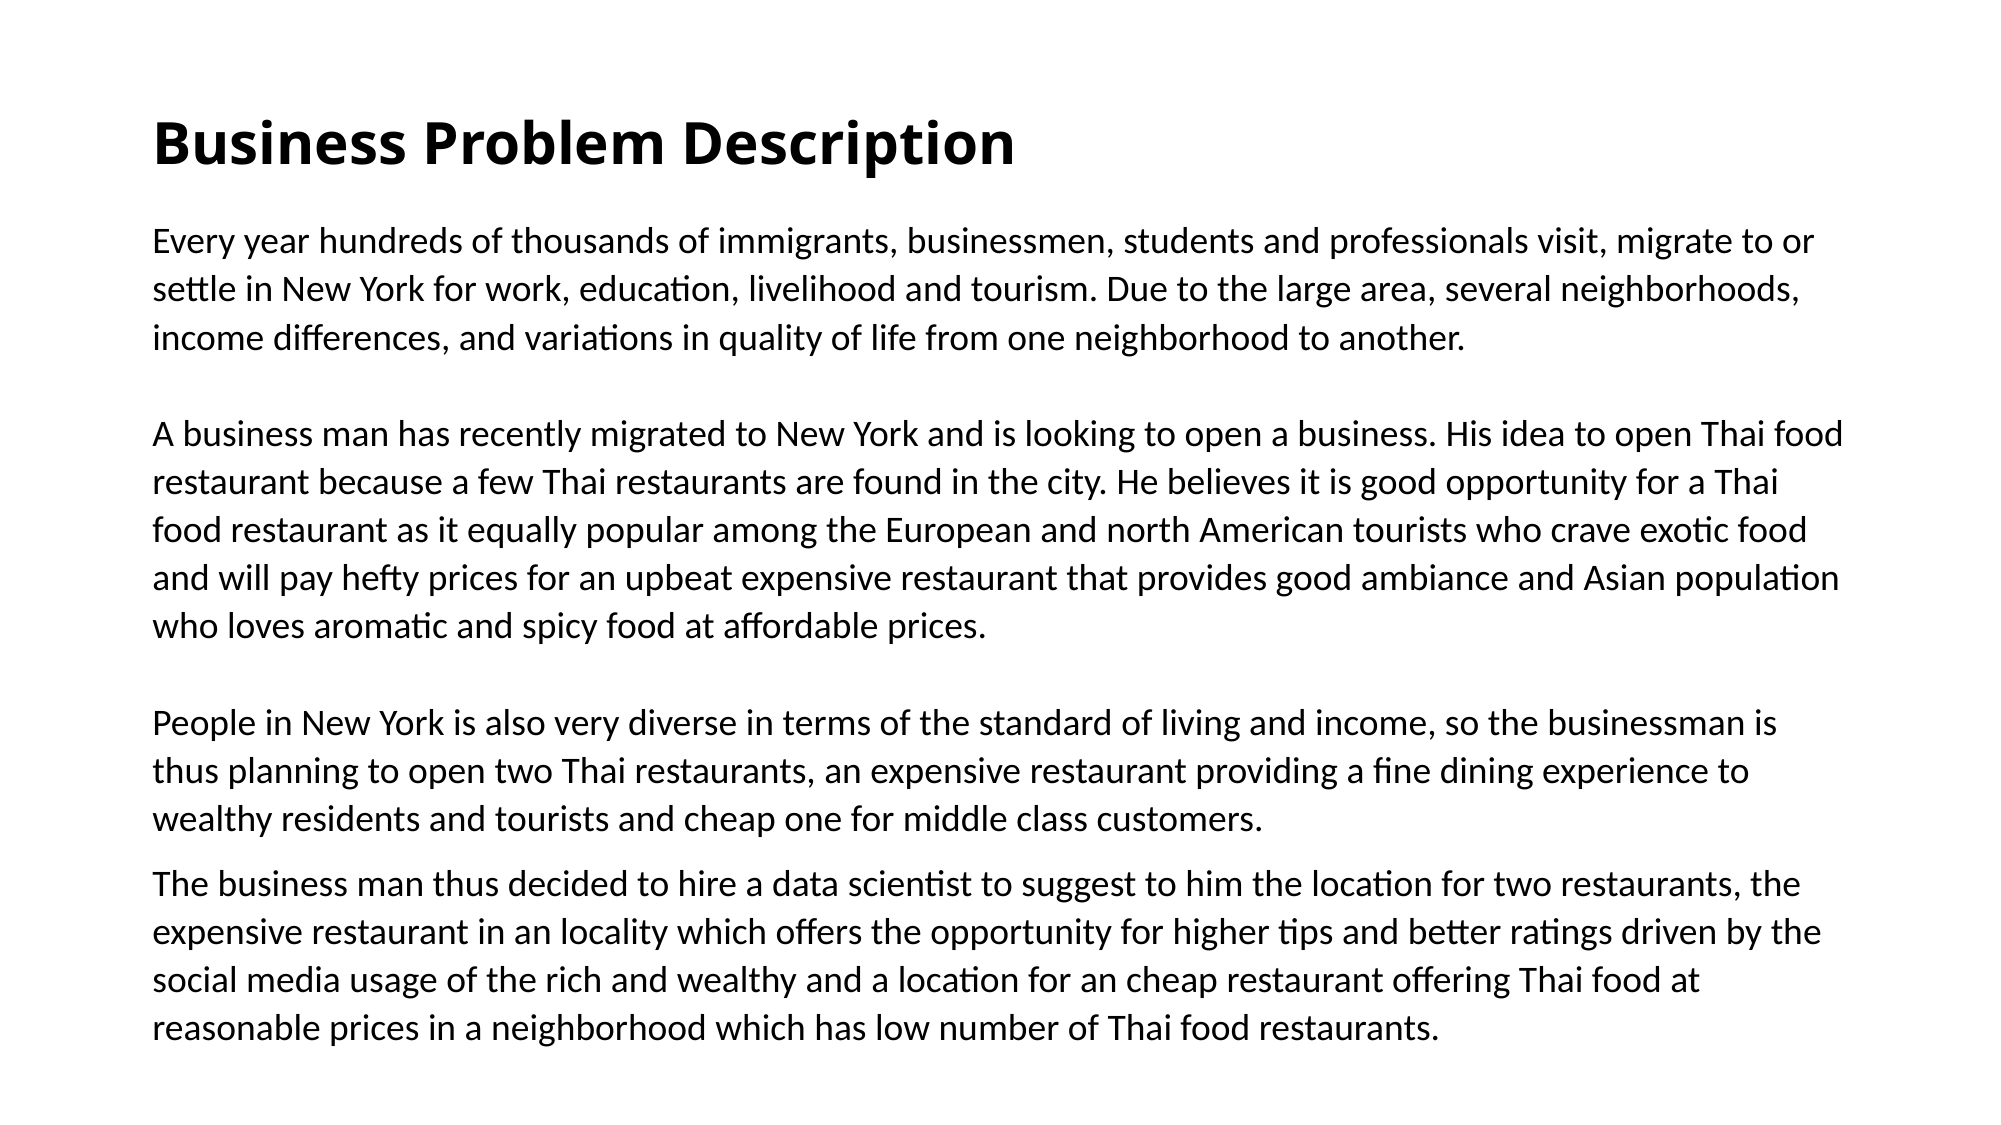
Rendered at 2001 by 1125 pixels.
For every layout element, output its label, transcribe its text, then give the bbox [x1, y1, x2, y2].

list Every year hundreds of thousands of immigrants, businessmen, students and professionals visit, migrate to or settle in New York for work, education, livelihood and tourism. Due to the large area, several neighborhoods, income differences, and variations in quality of life from one neighborhood to another. A business man has recently migrated to New York and is looking to open a business. His idea to open Thai food restaurant because a few Thai restaurants are found in the city. He believes it is good opportunity for a Thai food restaurant as it equally popular among the European and north American tourists who crave exotic food and will pay hefty prices for an upbeat expensive restaurant that provides good ambiance and Asian population who loves aromatic and spicy food at affordable prices. People in New York is also very diverse in terms of the standard of living and income, so the businessman is thus planning to open two Thai restaurants, an expensive restaurant providing a fine dining experience to wealthy residents and tourists and cheap one for middle class customers. The business man thus decided to hire a data scientist to suggest to him the location for two restaurants, the expensive restaurant in an locality which offers the opportunity for higher tips and better ratings driven by the social media usage of the rich and wealthy and a location for an cheap restaurant offering Thai food at reasonable prices in a neighborhood which has low number of Thai food restaurants. [137, 205, 1863, 1092]
title Business Problem Description [137, 59, 1863, 205]
